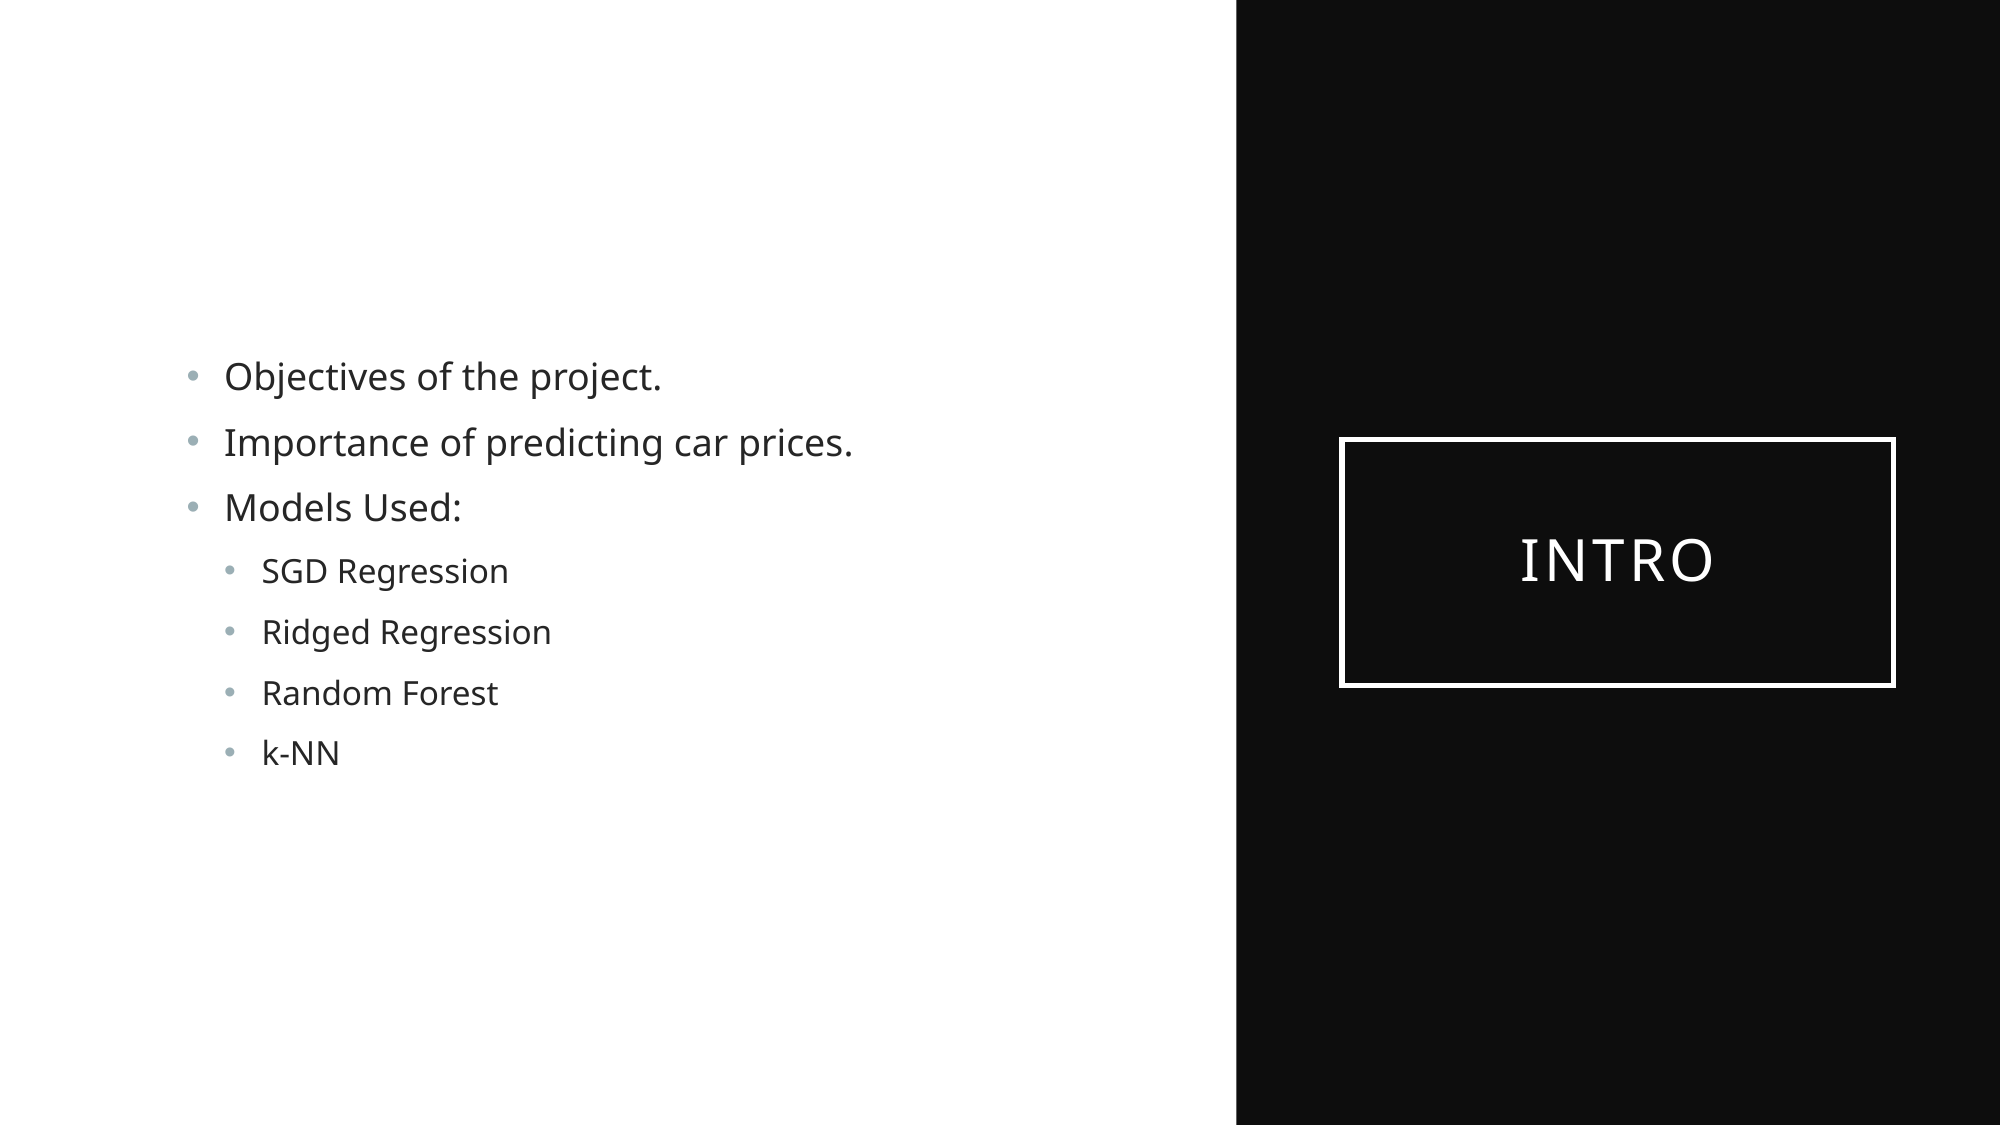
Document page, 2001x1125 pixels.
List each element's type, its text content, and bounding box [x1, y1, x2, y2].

text_box [0, 0, 1235, 1125]
text_box [1235, 0, 2000, 1125]
list Objectives of the project. Importance of predicting car prices. Models Used: SGD Regression Ridged Regression Random Forest k-NN [171, 322, 1000, 803]
title Intro [1339, 437, 1896, 688]
